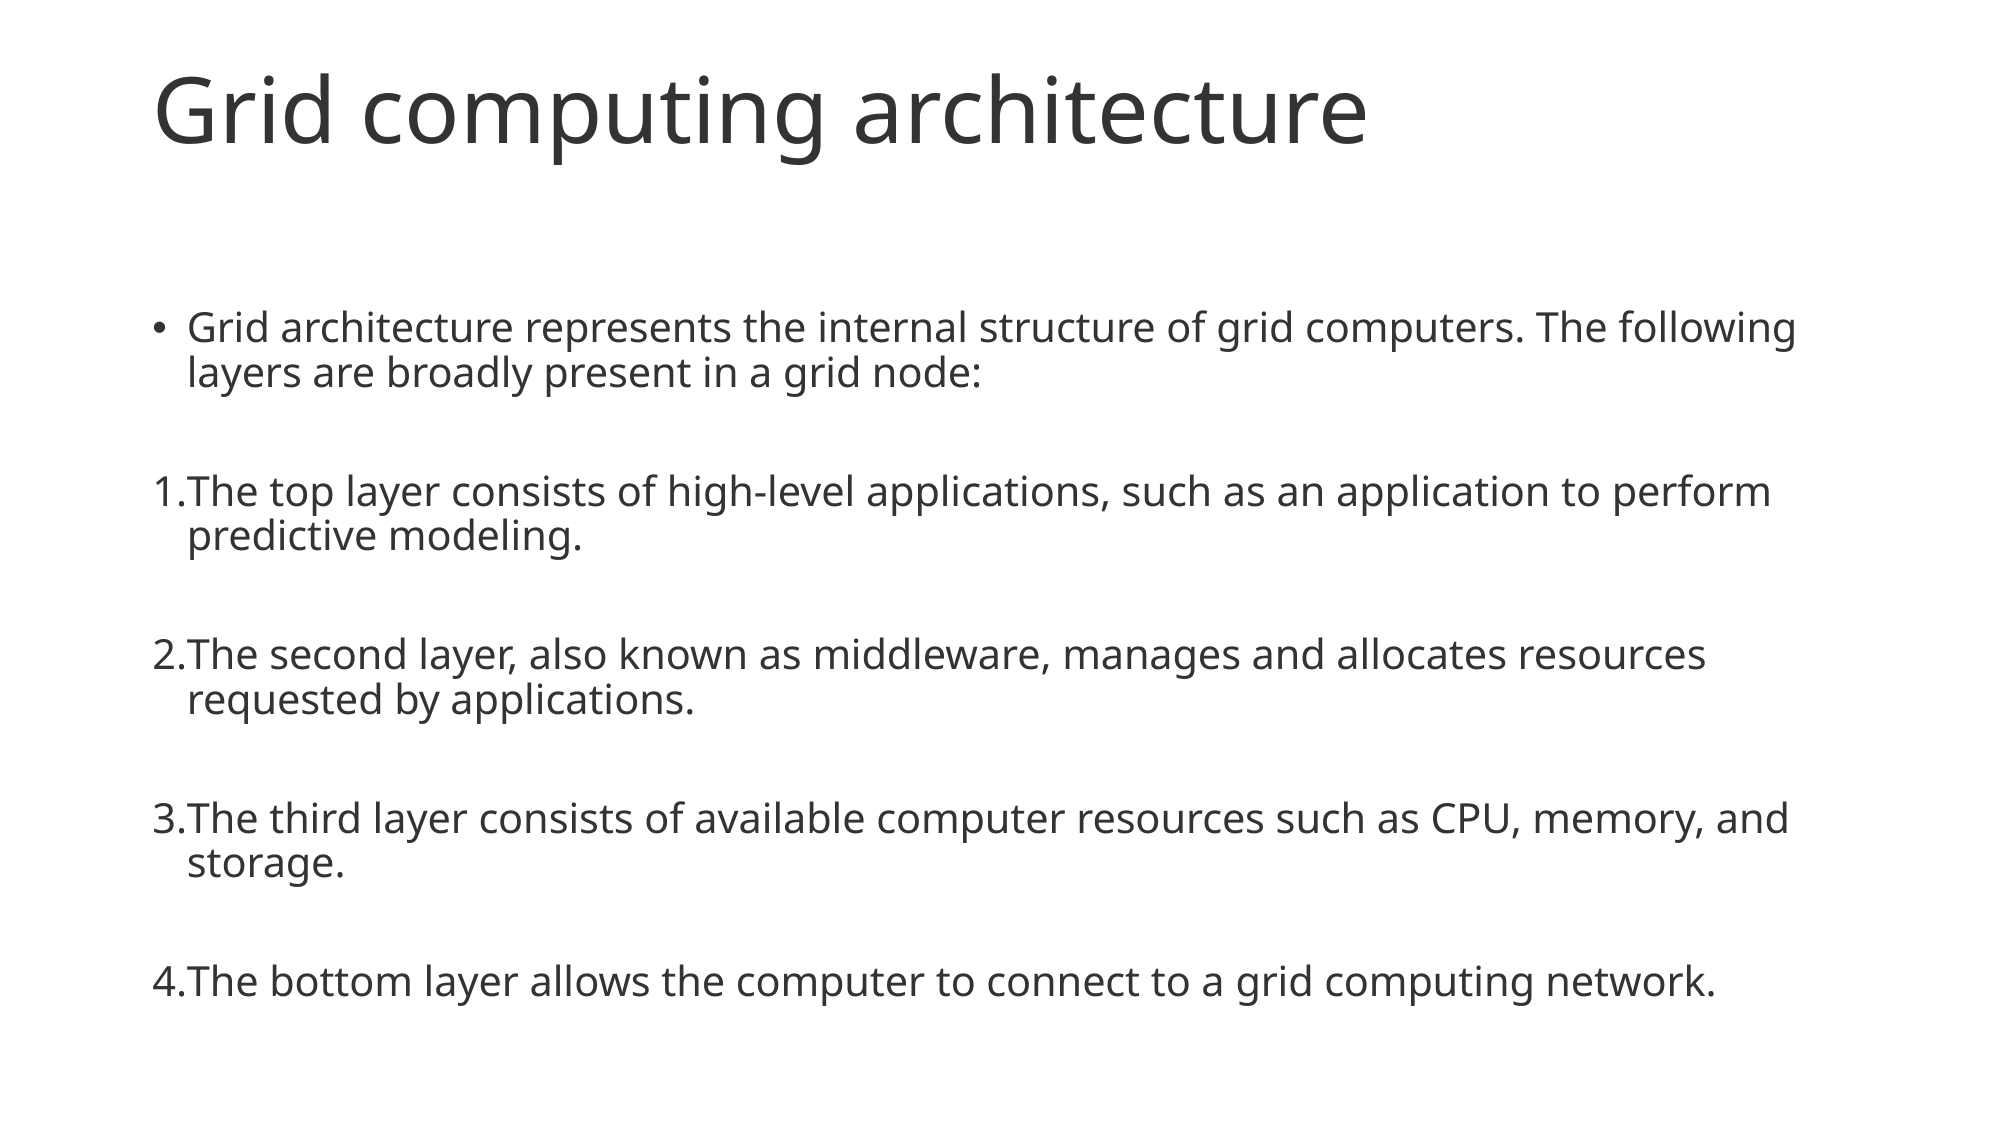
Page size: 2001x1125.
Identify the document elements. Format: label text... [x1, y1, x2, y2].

list Grid architecture represents the internal structure of grid computers. The following layers are broadly present in a grid node: The top layer consists of high-level applications, such as an application to perform predictive modeling. The second layer, also known as middleware, manages and allocates resources requested by applications. The third layer consists of available computer resources such as CPU, memory, and storage. The bottom layer allows the computer to connect to a grid computing network. [137, 299, 1863, 1014]
title Grid computing architecture [137, 59, 1863, 278]
